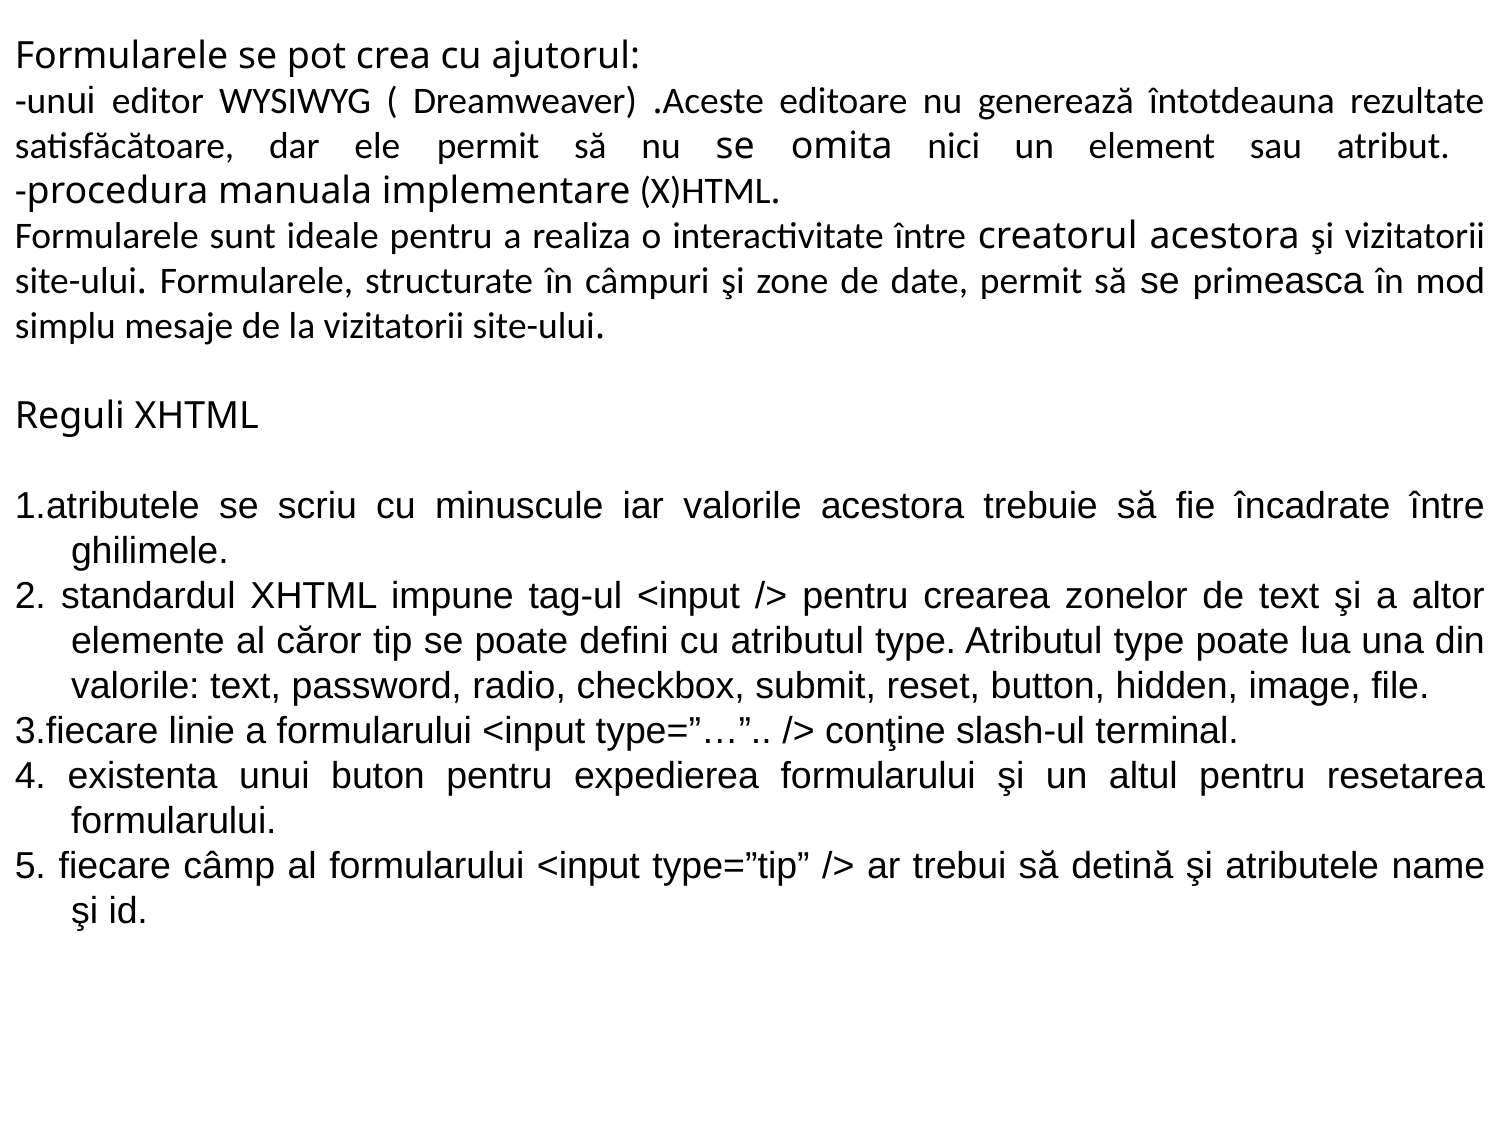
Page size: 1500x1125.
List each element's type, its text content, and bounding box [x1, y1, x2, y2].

text_box Formularele se pot crea cu ajutorul: -unui editor WYSIWYG ( Dreamweaver) .Aceste editoare nu generează întotdeauna rezultate satisfăcătoare, dar ele permit să nu se omita nici un element sau atribut. -procedura manuala implementare (X)HTML. Formularele sunt ideale pentru a realiza o interactivitate între creatorul acestora şi vizitatorii site-ului. Formularele, structurate în câmpuri şi zone de date, permit să se primeasca în mod simplu mesaje de la vizitatorii site-ului. Reguli XHTML 1.atributele se scriu cu minuscule iar valorile acestora trebuie să fie încadrate între ghilimele. 2. standardul XHTML impune tag-ul <input /> pentru crearea zonelor de text şi a altor elemente al căror tip se poate defini cu atributul type. Atributul type poate lua una din valorile: text, password, radio, checkbox, submit, reset, button, hidden, image, file. 3.fiecare linie a formularului <input type=”…”.. /> conţine slash-ul terminal. 4. existenta unui buton pentru expedierea formularului şi un altul pentru resetarea formularului. 5. fiecare câmp al formularului <input type=”tip” /> ar trebui să detină şi atributele name şi id. [0, 23, 1500, 1074]
